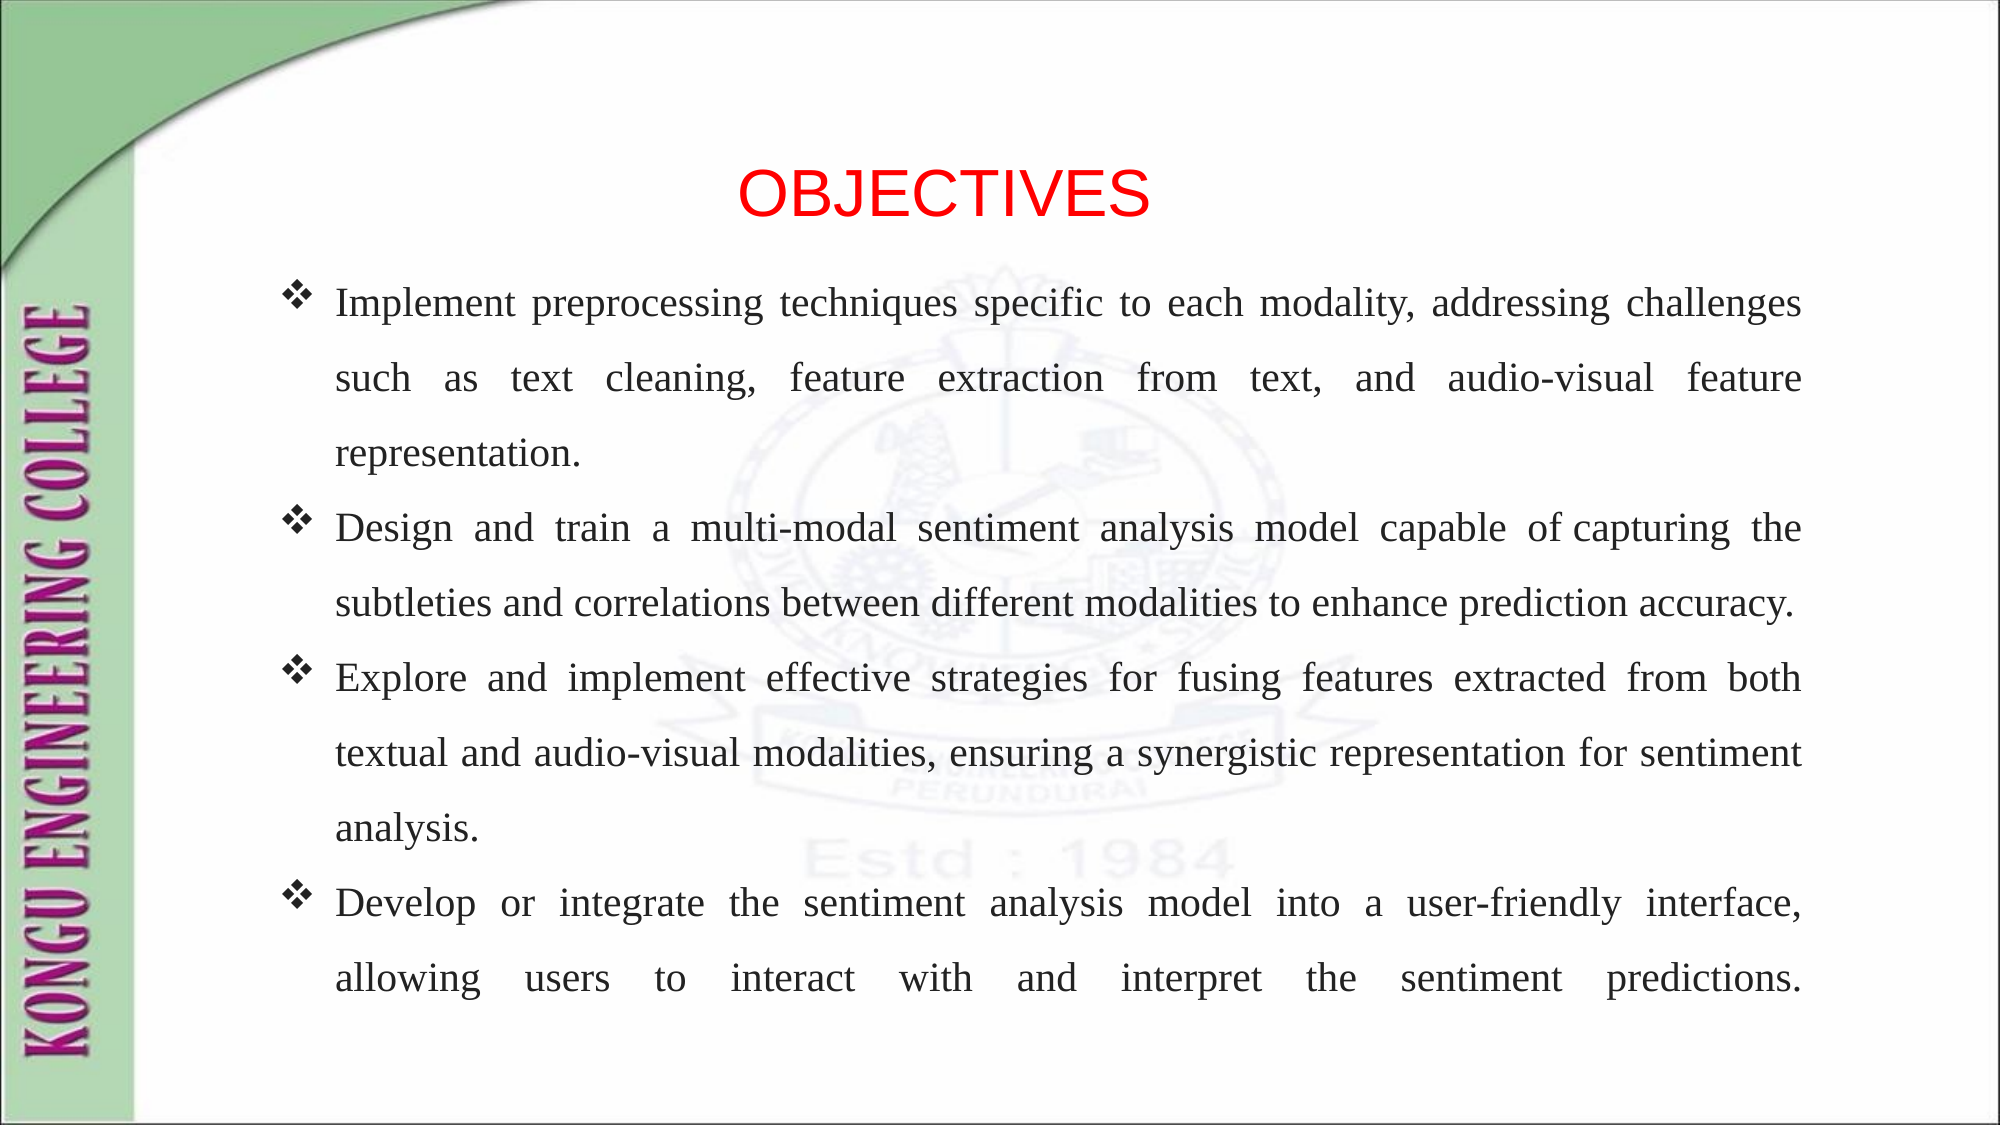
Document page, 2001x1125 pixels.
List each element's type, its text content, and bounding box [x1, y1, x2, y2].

subtitle Implement preprocessing techniques specific to each modality, addressing challenges such as text cleaning, feature extraction from text, and audio-visual feature representation. Design and train a multi-modal sentiment analysis model capable of capturing the subtleties and correlations between different modalities to enhance prediction accuracy. Explore and implement effective strategies for fusing features extracted from both textual and audio-visual modalities, ensuring a synergistic representation for sentiment analysis. Develop or integrate the sentiment analysis model into a user-friendly interface, allowing users to interact with and interpret the sentiment predictions. [278, 249, 1804, 1125]
title OBJECTIVES [737, 149, 1800, 231]
picture [0, 0, 2000, 1125]
